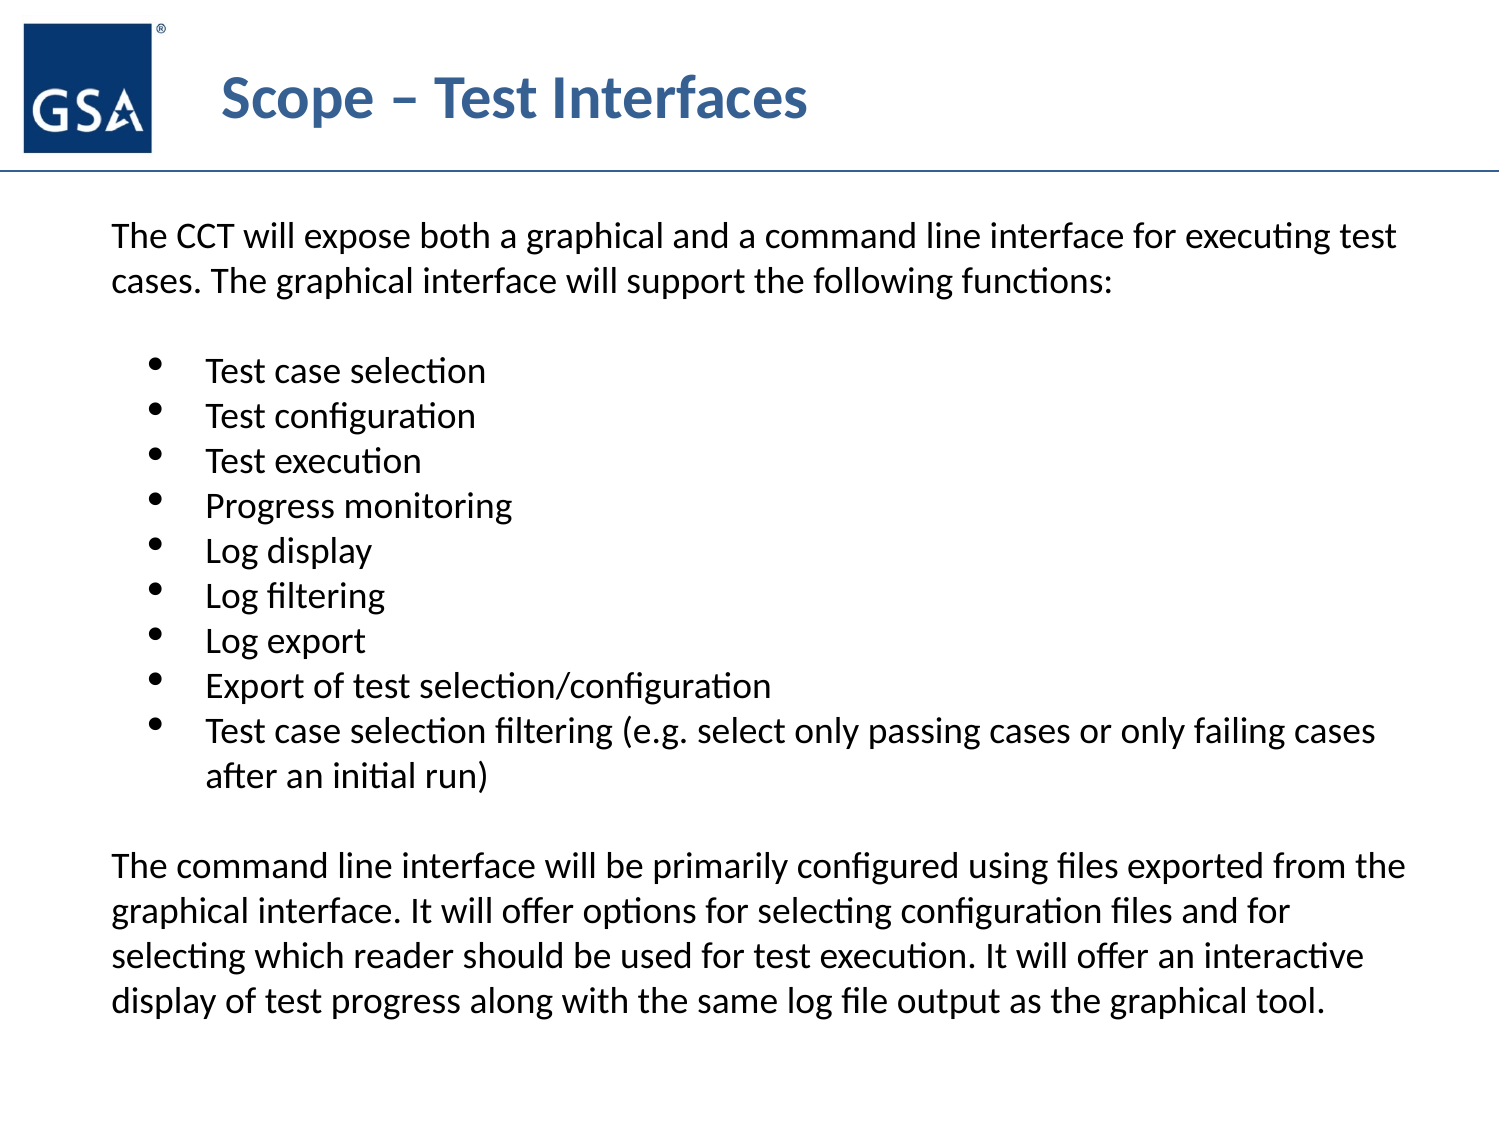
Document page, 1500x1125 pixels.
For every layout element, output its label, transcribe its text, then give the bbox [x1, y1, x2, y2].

title Scope – Test Interfaces [206, 0, 1425, 188]
picture [22, 15, 167, 161]
text_box The CCT will expose both a graphical and a command line interface for executing test cases. The graphical interface will support the following functions: Test case selection Test configuration Test execution Progress monitoring Log display Log filtering Log export Export of test selection/configuration Test case selection filtering (e.g. select only passing cases or only failing cases after an initial run) The command line interface will be primarily configured using files exported from the graphical interface. It will offer options for selecting configuration files and for selecting which reader should be used for test execution. It will offer an interactive display of test progress along with the same log file output as the graphical tool. [96, 204, 1425, 1029]
